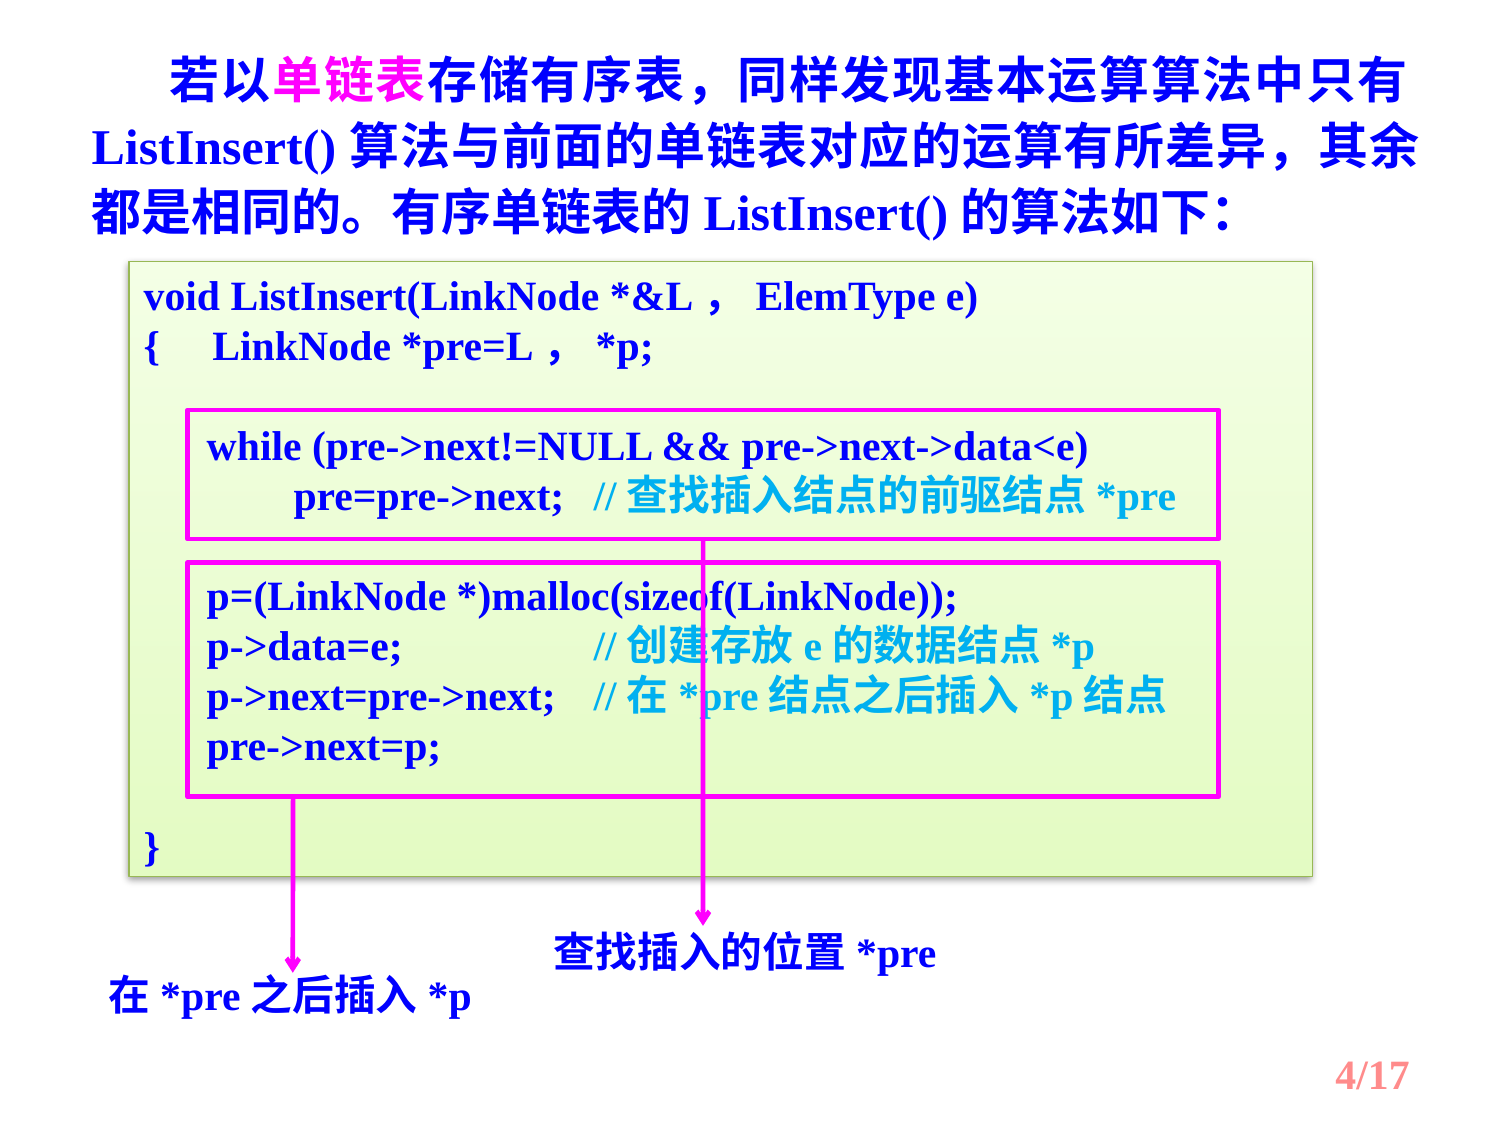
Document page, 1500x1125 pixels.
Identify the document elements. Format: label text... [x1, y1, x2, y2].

text_box 若以单链表存储有序表，同样发现基本运算算法中只有ListInsert()算法与前面的单链表对应的运算有所差异，其余都是相同的。有序单链表的ListInsert()的算法如下： [76, 35, 1436, 248]
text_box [187, 409, 1219, 562]
text_box void ListInsert(LinkNode *&L，ElemType e) { LinkNode *pre=L，*p; while (pre->next!=NULL && pre->next->data<e) pre=pre->next; //查找插入结点的前驱结点*pre p=(LinkNode *)malloc(sizeof(LinkNode)); p->data=e; //创建存放e的数据结点*p p->next=pre->next; //在*pre结点之后插入*p结点 pre->next=p; } [128, 261, 1313, 877]
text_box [93, 562, 1219, 1027]
slide_number 4/17 [1074, 1042, 1425, 1103]
